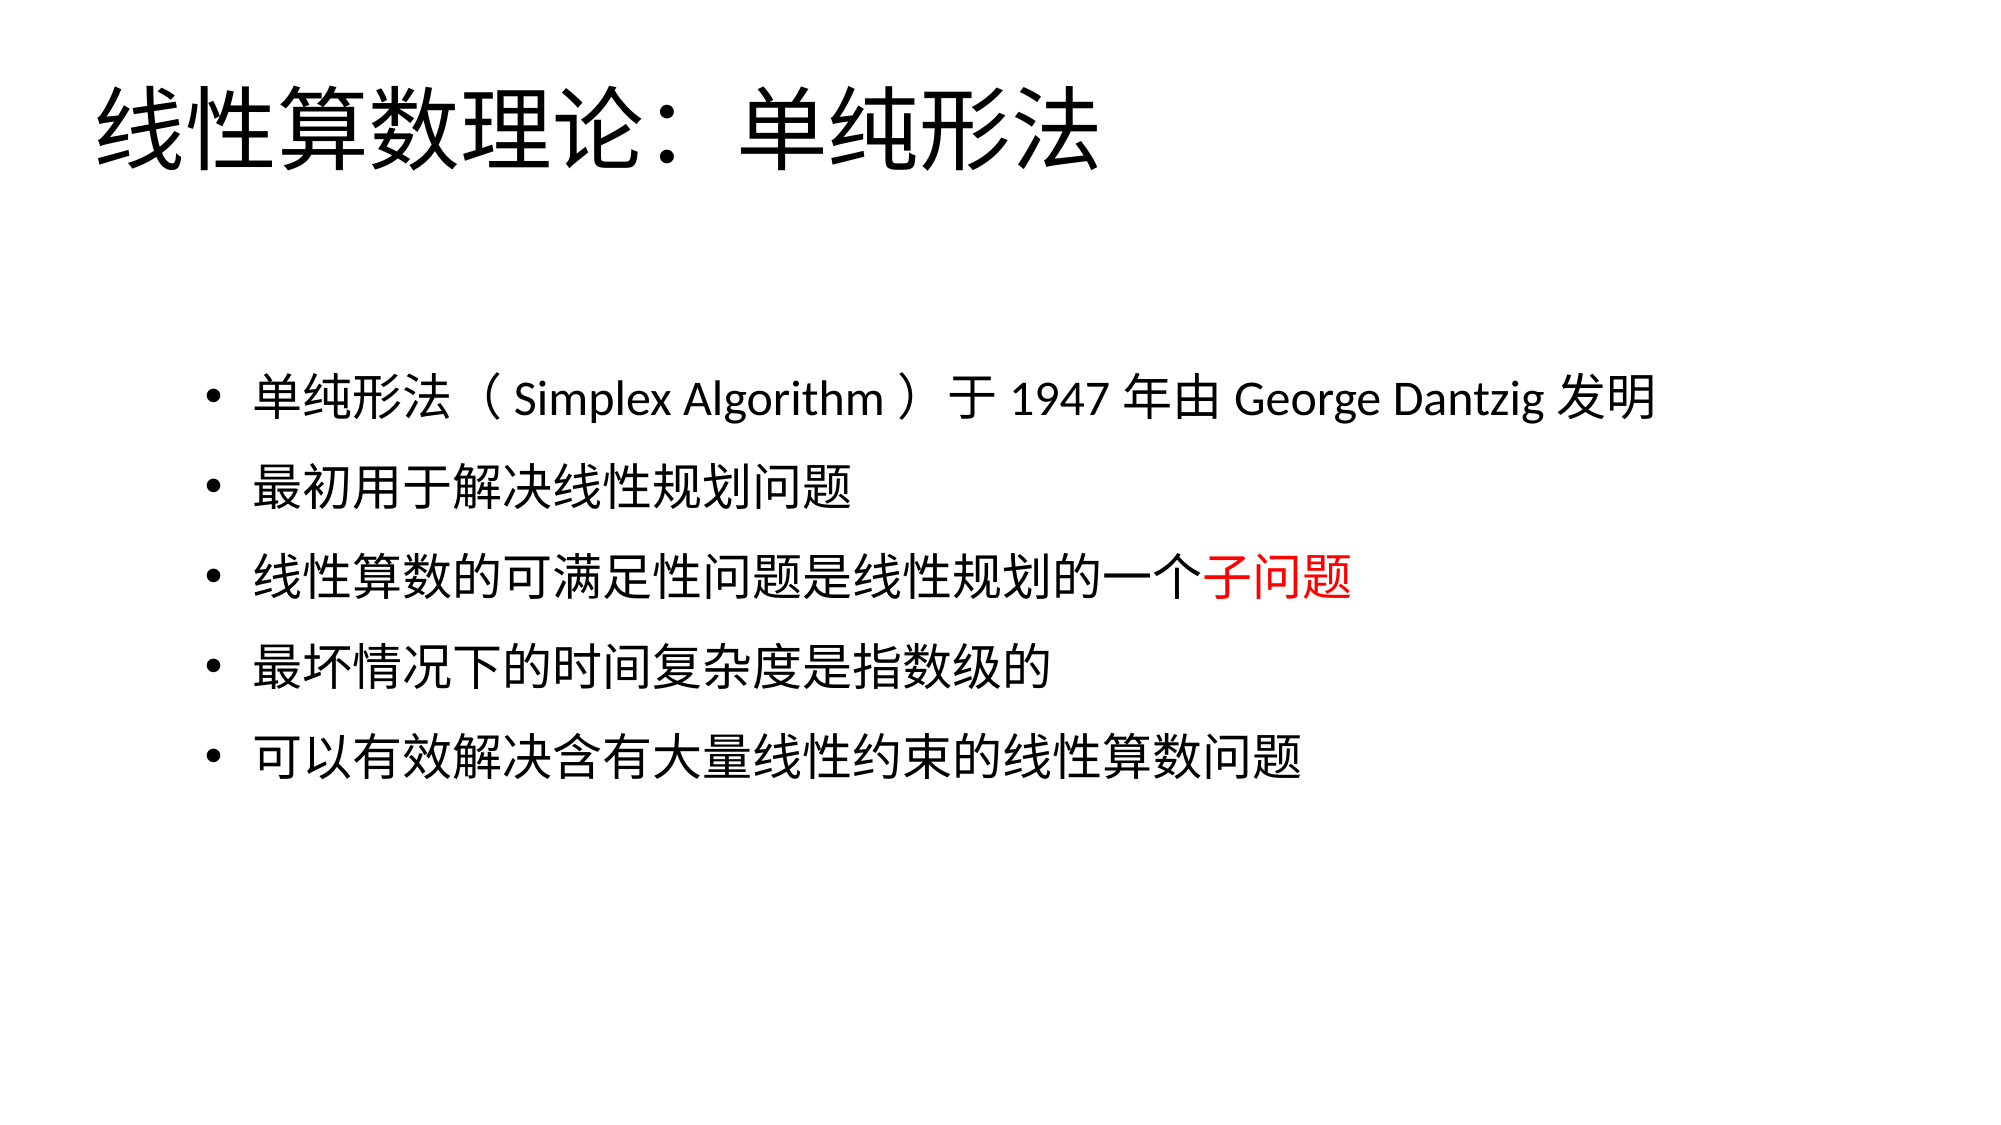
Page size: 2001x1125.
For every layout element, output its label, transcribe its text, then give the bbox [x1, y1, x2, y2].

text_box 单纯形法（Simplex Algorithm）于1947年由George Dantzig发明 最初用于解决线性规划问题 线性算数的可满足性问题是线性规划的一个子问题 最坏情况下的时间复杂度是指数级的 可以有效解决含有大量线性约束的线性算数问题 [190, 327, 1693, 793]
title 线性算数理论：单纯形法 [78, 25, 1804, 243]
